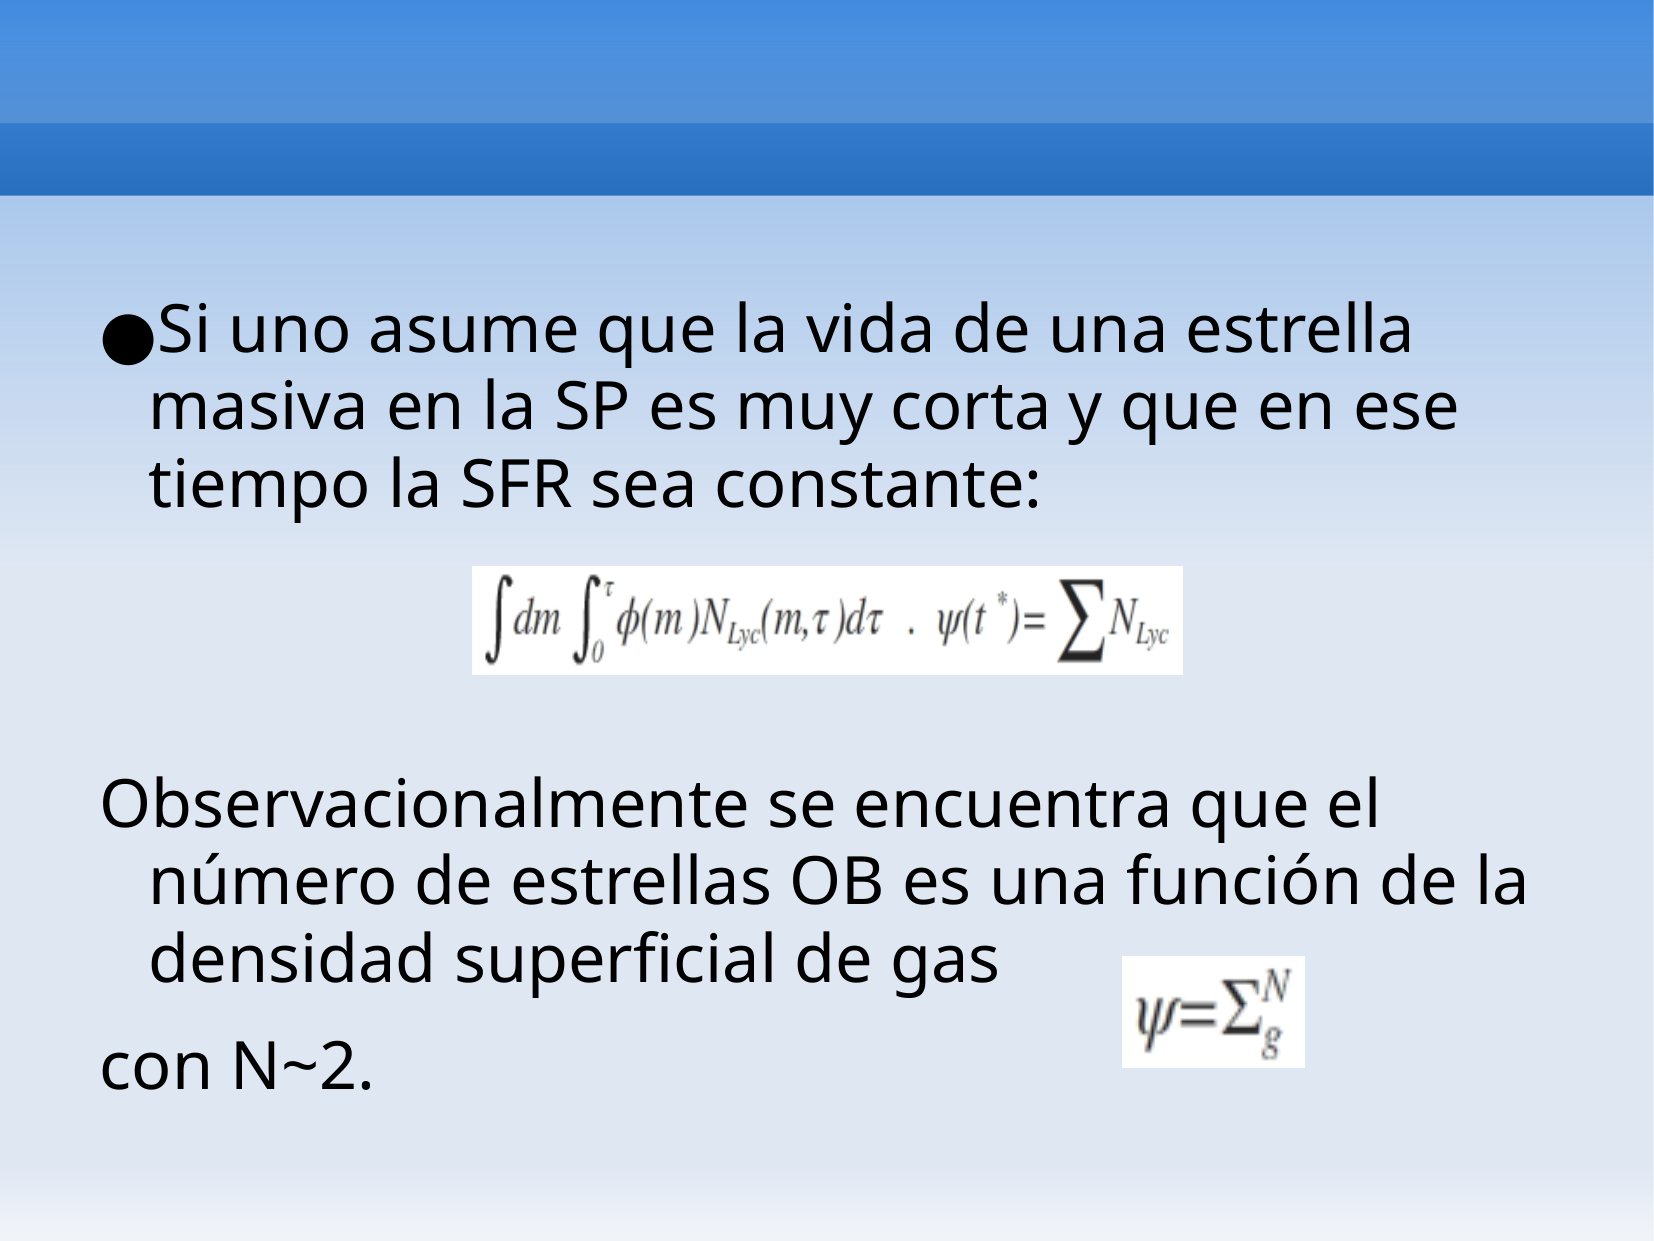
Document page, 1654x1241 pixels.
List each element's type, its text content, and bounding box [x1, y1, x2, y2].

picture [0, 0, 1654, 1241]
list Si uno asume que la vida de una estrella masiva en la SP es muy corta y que en ese tiempo la SFR sea constante: Observacionalmente se encuentra que el número de estrellas OB es una función de la densidad superficial de gas con N~2. [82, 290, 1571, 1107]
